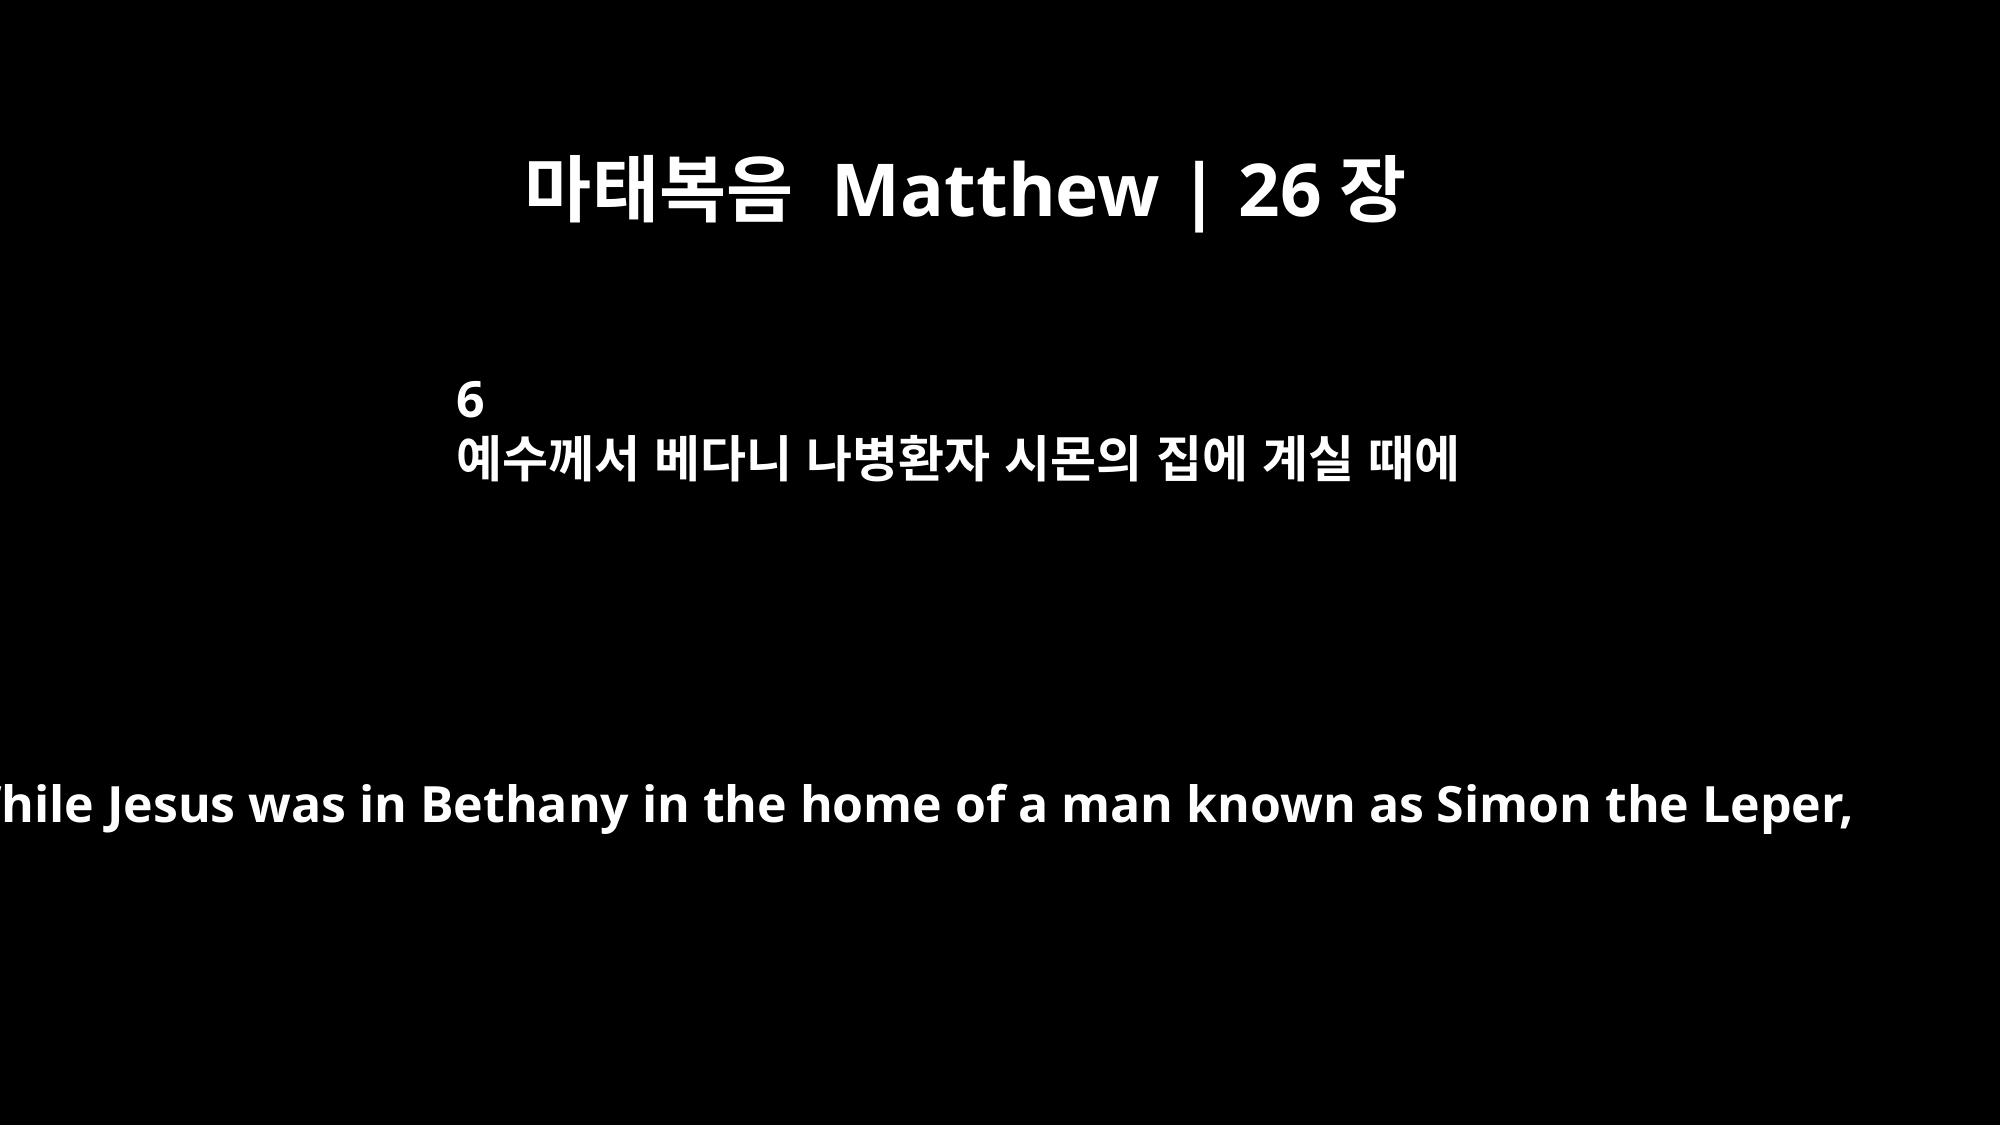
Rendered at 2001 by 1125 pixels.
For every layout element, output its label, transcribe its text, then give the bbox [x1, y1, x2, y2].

text_box 6 예수께서 베다니 나병환자 시몬의 집에 계실 때에 [441, 359, 1476, 495]
text_box While Jesus was in Bethany in the home of a man known as Simon the Leper, [0, 764, 1869, 840]
text_box 마태복음 Matthew | 26장 [510, 136, 1422, 239]
